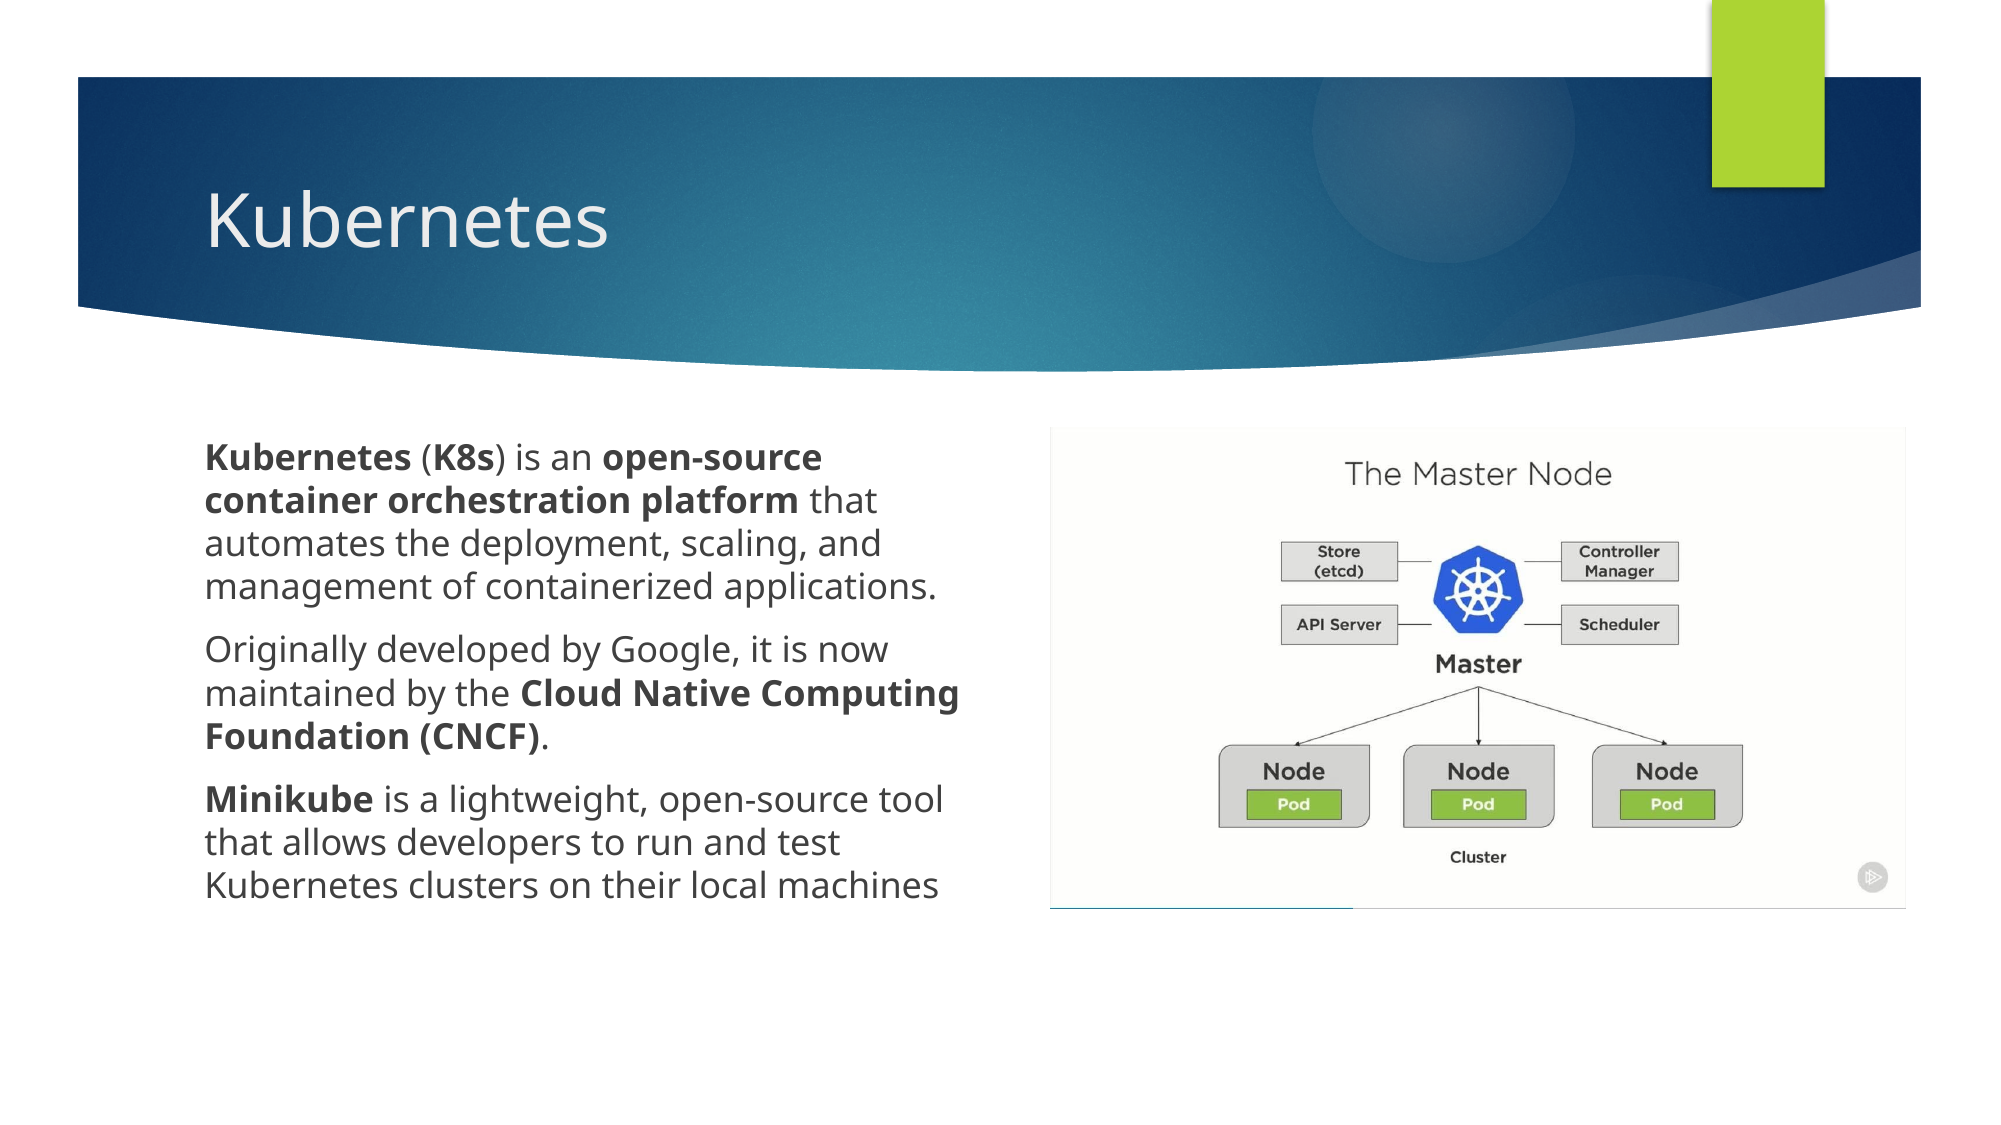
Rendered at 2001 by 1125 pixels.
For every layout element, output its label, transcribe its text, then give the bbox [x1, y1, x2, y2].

title Kubernetes [189, 159, 1627, 276]
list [1050, 426, 1907, 909]
list Kubernetes (K8s) is an open-source container orchestration platform that automates the deployment, scaling, and management of containerized applications. Originally developed by Google, it is now maintained by the Cloud Native Computing Foundation (CNCF). Minikube is a lightweight, open-source tool that allows developers to run and test Kubernetes clusters on their local machines [189, 427, 981, 988]
